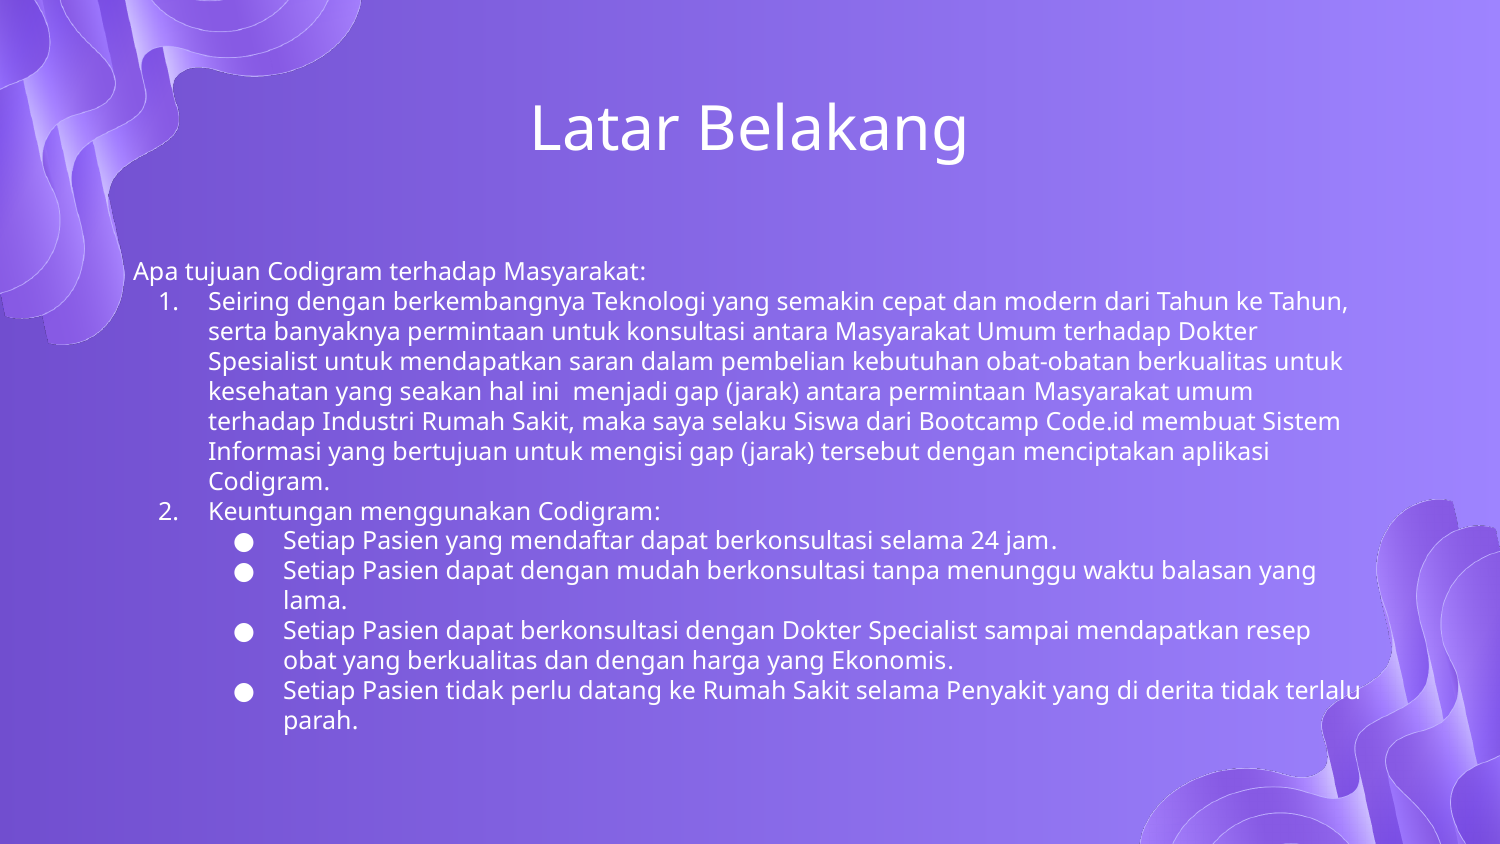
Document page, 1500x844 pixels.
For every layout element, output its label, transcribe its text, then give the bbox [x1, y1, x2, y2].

list Apa tujuan Codigram terhadap Masyarakat: Seiring dengan berkembangnya Teknologi yang semakin cepat dan modern dari Tahun ke Tahun, serta banyaknya permintaan untuk konsultasi antara Masyarakat Umum terhadap Dokter Spesialist untuk mendapatkan saran dalam pembelian kebutuhan obat-obatan berkualitas untuk kesehatan yang seakan hal ini menjadi gap (jarak) antara permintaan Masyarakat umum terhadap Industri Rumah Sakit, maka saya selaku Siswa dari Bootcamp Code.id membuat Sistem Informasi yang bertujuan untuk mengisi gap (jarak) tersebut dengan menciptakan aplikasi Codigram. Keuntungan menggunakan Codigram: Setiap Pasien yang mendaftar dapat berkonsultasi selama 24 jam. Setiap Pasien dapat dengan mudah berkonsultasi tanpa menunggu waktu balasan yang lama. Setiap Pasien dapat berkonsultasi dengan Dokter Specialist sampai mendapatkan resep obat yang berkualitas dan dengan harga yang Ekonomis. Setiap Pasien tidak perlu datang ke Rumah Sakit selama Penyakit yang di derita tidak terlalu parah. [118, 240, 1382, 732]
picture [0, 0, 392, 345]
picture [1108, 499, 1500, 844]
title Latar Belakang [118, 72, 1382, 167]
